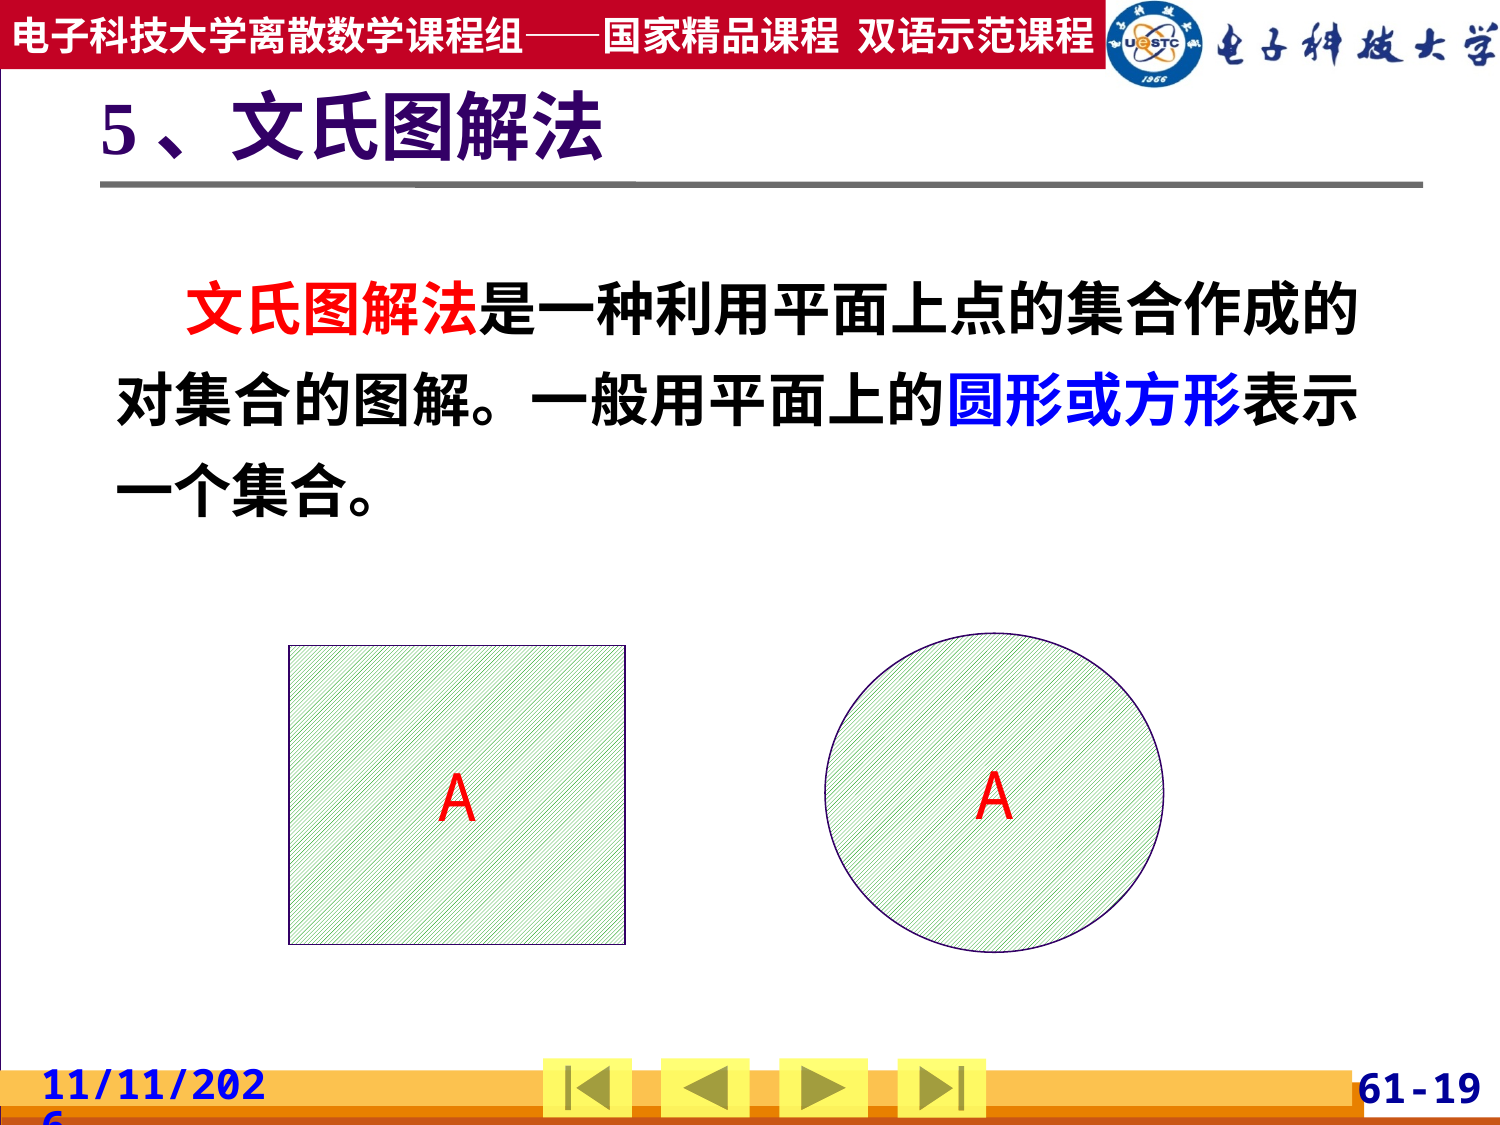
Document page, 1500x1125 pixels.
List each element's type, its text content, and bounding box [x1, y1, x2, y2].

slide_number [34, 1058, 283, 1109]
text_box A [825, 633, 1164, 953]
title 5、文氏图解法 [100, 54, 1424, 207]
list 文氏图解法是一种利用平面上点的集合作成的对集合的图解。一般用平面上的圆形或方形表示一个集合。 [100, 243, 1376, 532]
text_box A [289, 645, 625, 945]
picture [1106, 0, 1500, 89]
